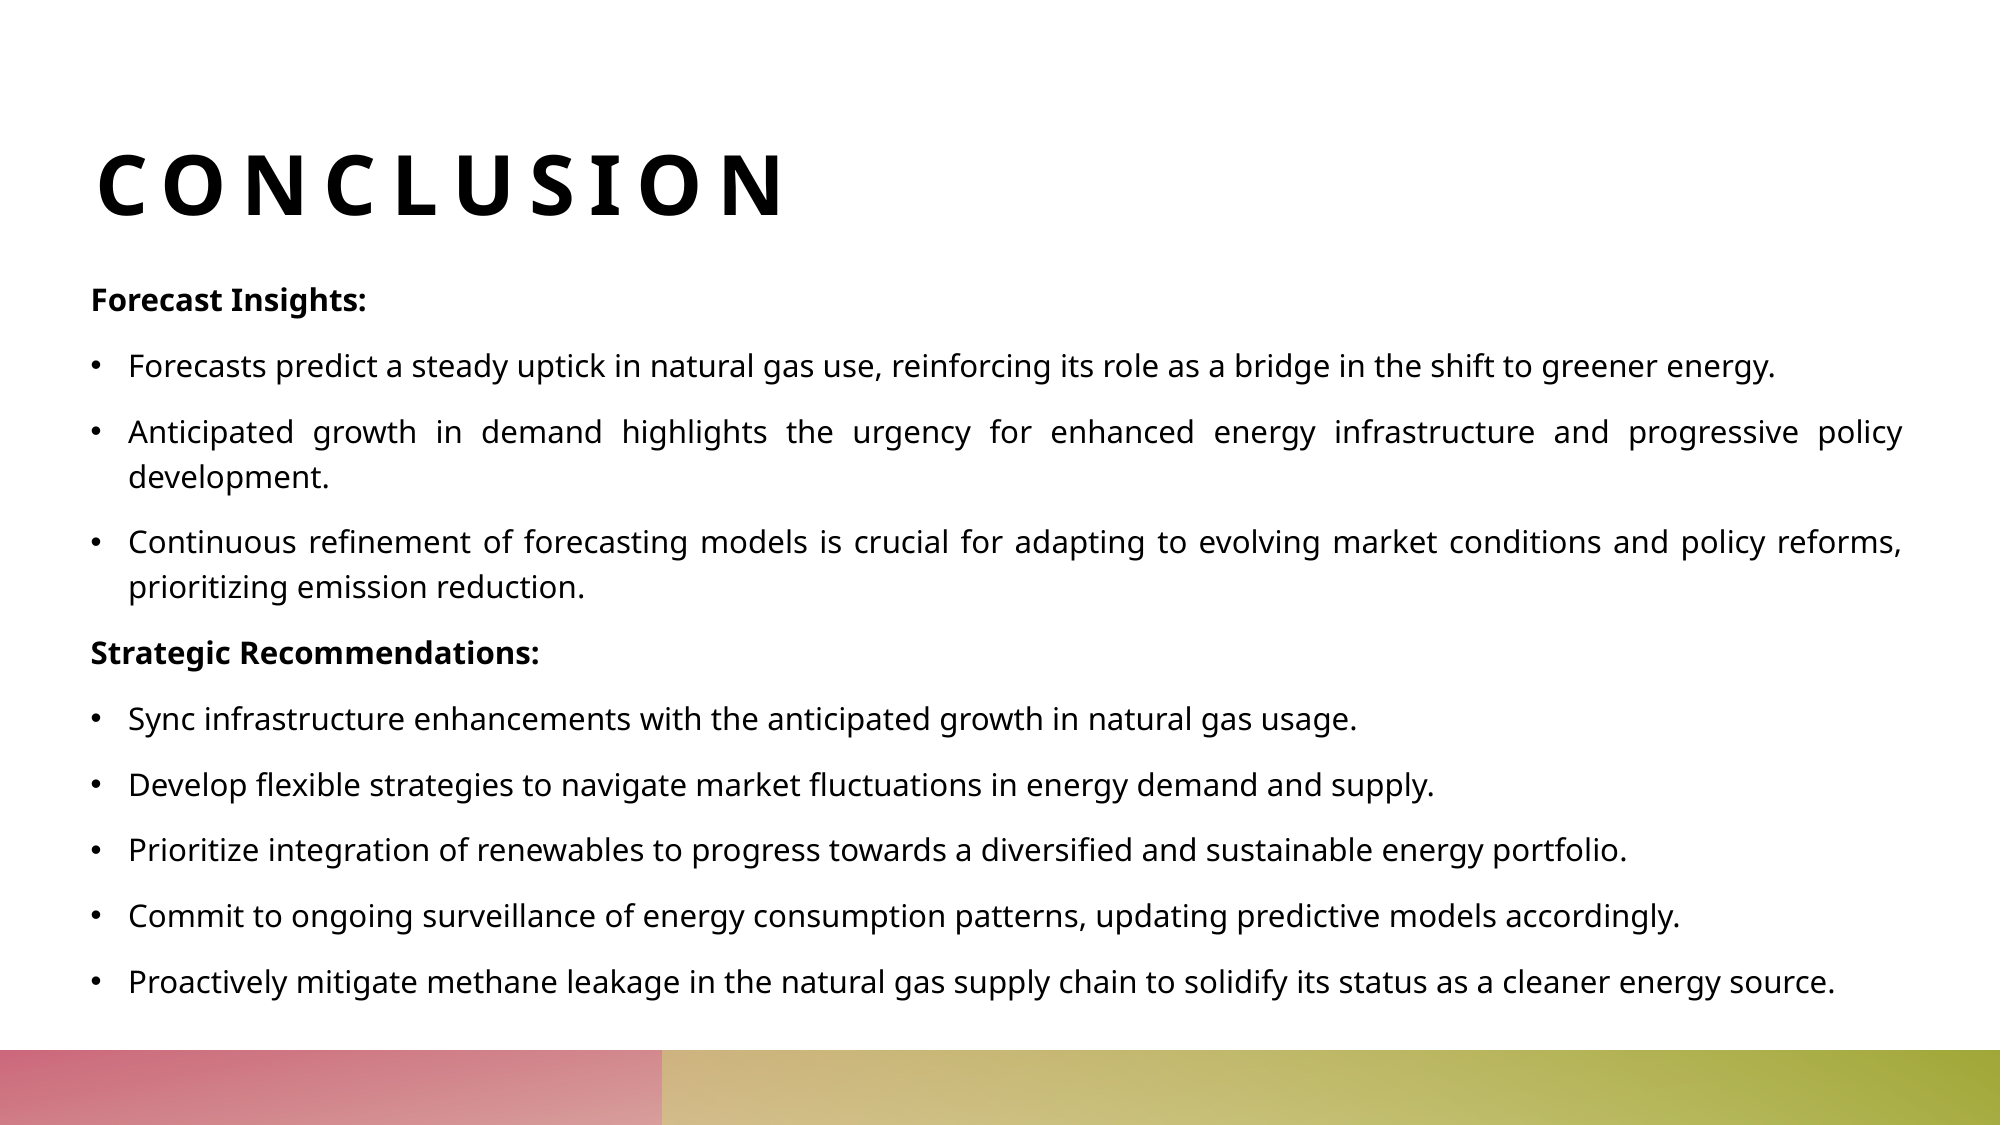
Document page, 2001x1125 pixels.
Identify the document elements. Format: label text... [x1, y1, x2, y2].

title conclusion [95, 130, 1905, 232]
list Forecast Insights: Forecasts predict a steady uptick in natural gas use, reinforcing its role as a bridge in the shift to greener energy. Anticipated growth in demand highlights the urgency for enhanced energy infrastructure and progressive policy development. Continuous refinement of forecasting models is crucial for adapting to evolving market conditions and policy reforms, prioritizing emission reduction. Strategic Recommendations: Sync infrastructure enhancements with the anticipated growth in natural gas usage. Develop flexible strategies to navigate market fluctuations in energy demand and supply. Prioritize integration of renewables to progress towards a diversified and sustainable energy portfolio. Commit to ongoing surveillance of energy consumption patterns, updating predictive models accordingly. Proactively mitigate methane leakage in the natural gas supply chain to solidify its status as a cleaner energy source. [90, 232, 1905, 1041]
